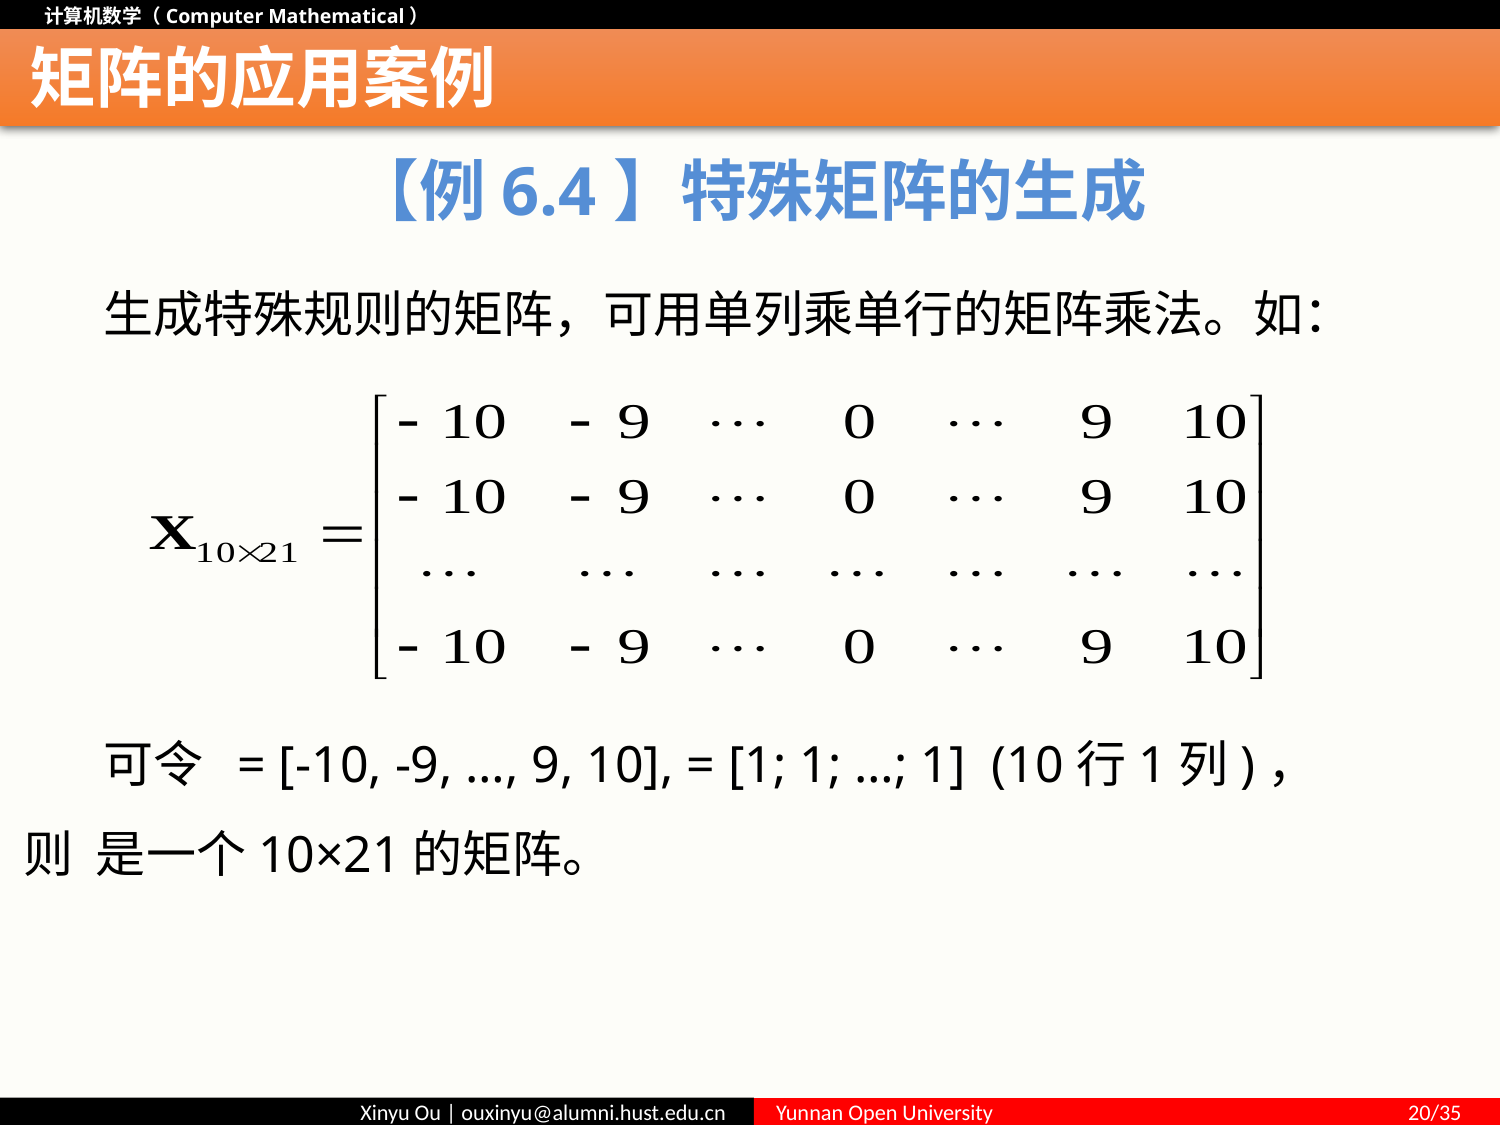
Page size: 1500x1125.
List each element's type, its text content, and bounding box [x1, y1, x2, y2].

list 【例6.4】特殊矩阵的生成 [0, 148, 1500, 230]
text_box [137, 387, 1289, 688]
title 矩阵的应用案例 [0, 35, 1500, 117]
